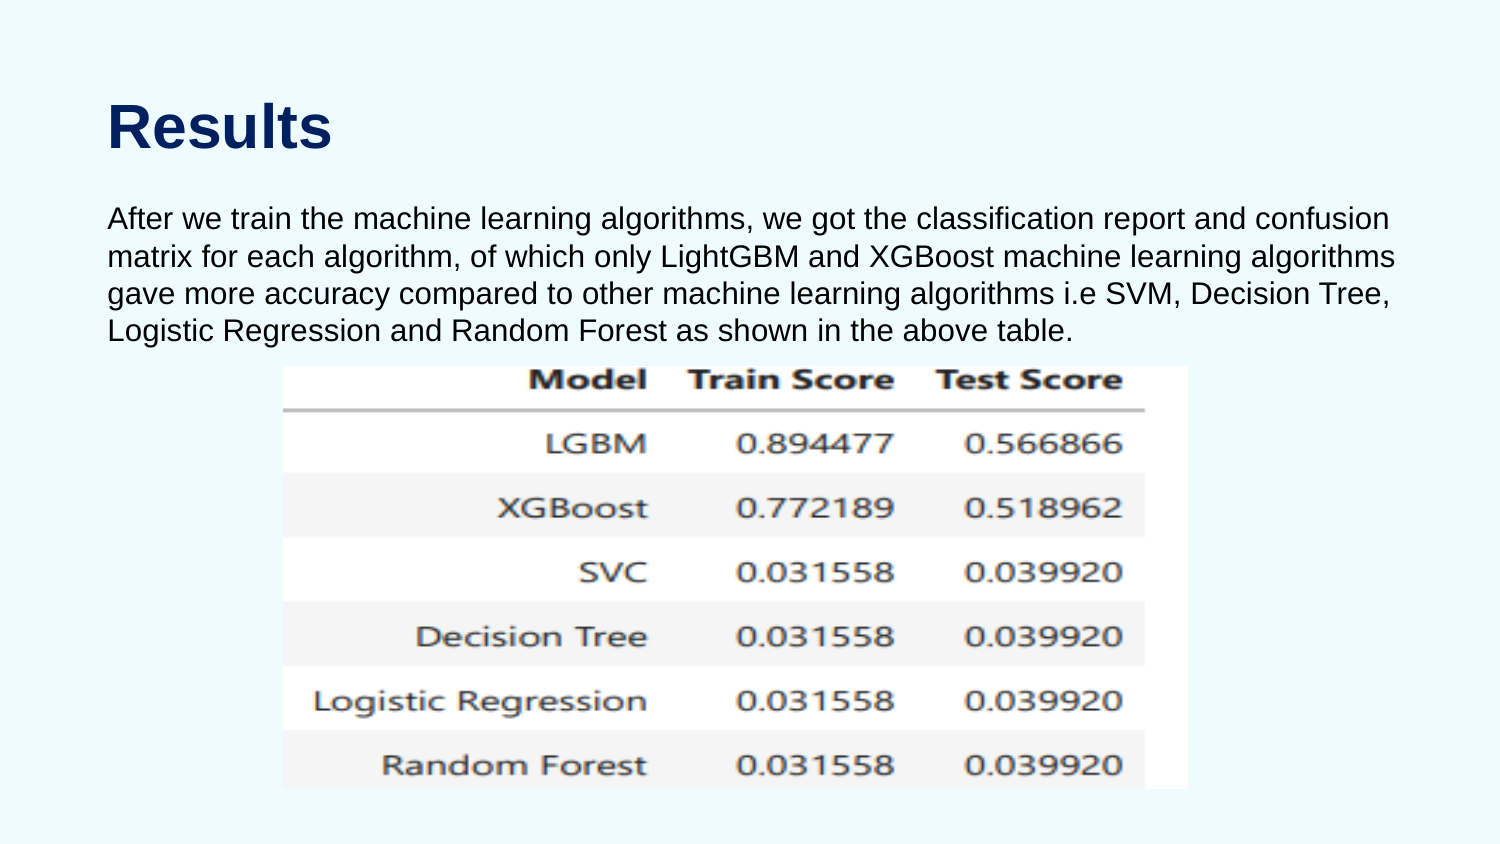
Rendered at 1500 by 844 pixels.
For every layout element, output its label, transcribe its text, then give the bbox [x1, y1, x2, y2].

text_box Results After we train the machine learning algorithms, we got the classification report and confusion matrix for each algorithm, of which only LightGBM and XGBoost machine learning algorithms gave more accuracy compared to other machine learning algorithms i.e SVM, Decision Tree, Logistic Regression and Random Forest as shown in the above table. [92, 70, 1449, 364]
picture [283, 366, 1188, 789]
